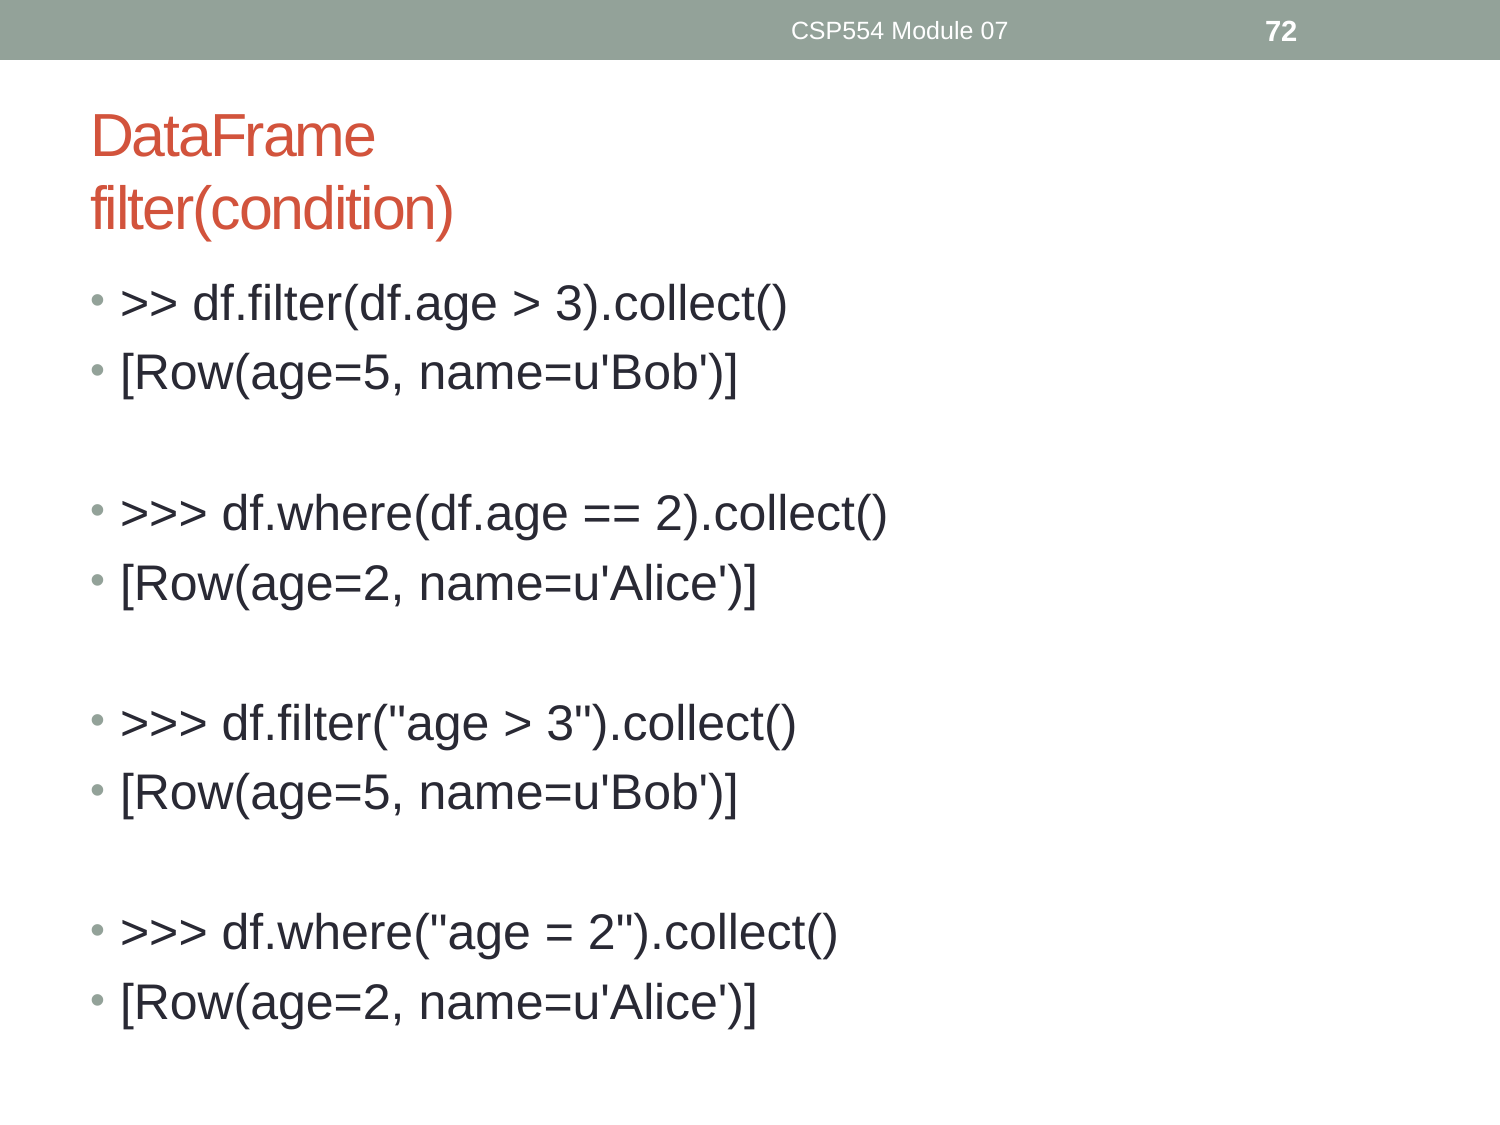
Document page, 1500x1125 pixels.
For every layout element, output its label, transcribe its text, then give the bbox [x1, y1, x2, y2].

list >> df.filter(df.age > 3).collect() [Row(age=5, name=u'Bob')] >>> df.where(df.age == 2).collect() [Row(age=2, name=u'Alice')] >>> df.filter("age > 3").collect() [Row(age=5, name=u'Bob')] >>> df.where("age = 2").collect() [Row(age=2, name=u'Alice')] [75, 262, 1425, 1063]
title DataFrame filter(condition) [75, 87, 1425, 250]
footer CSP554 Module 07 [562, 3, 1238, 57]
slide_number 72 [1250, 3, 1425, 57]
